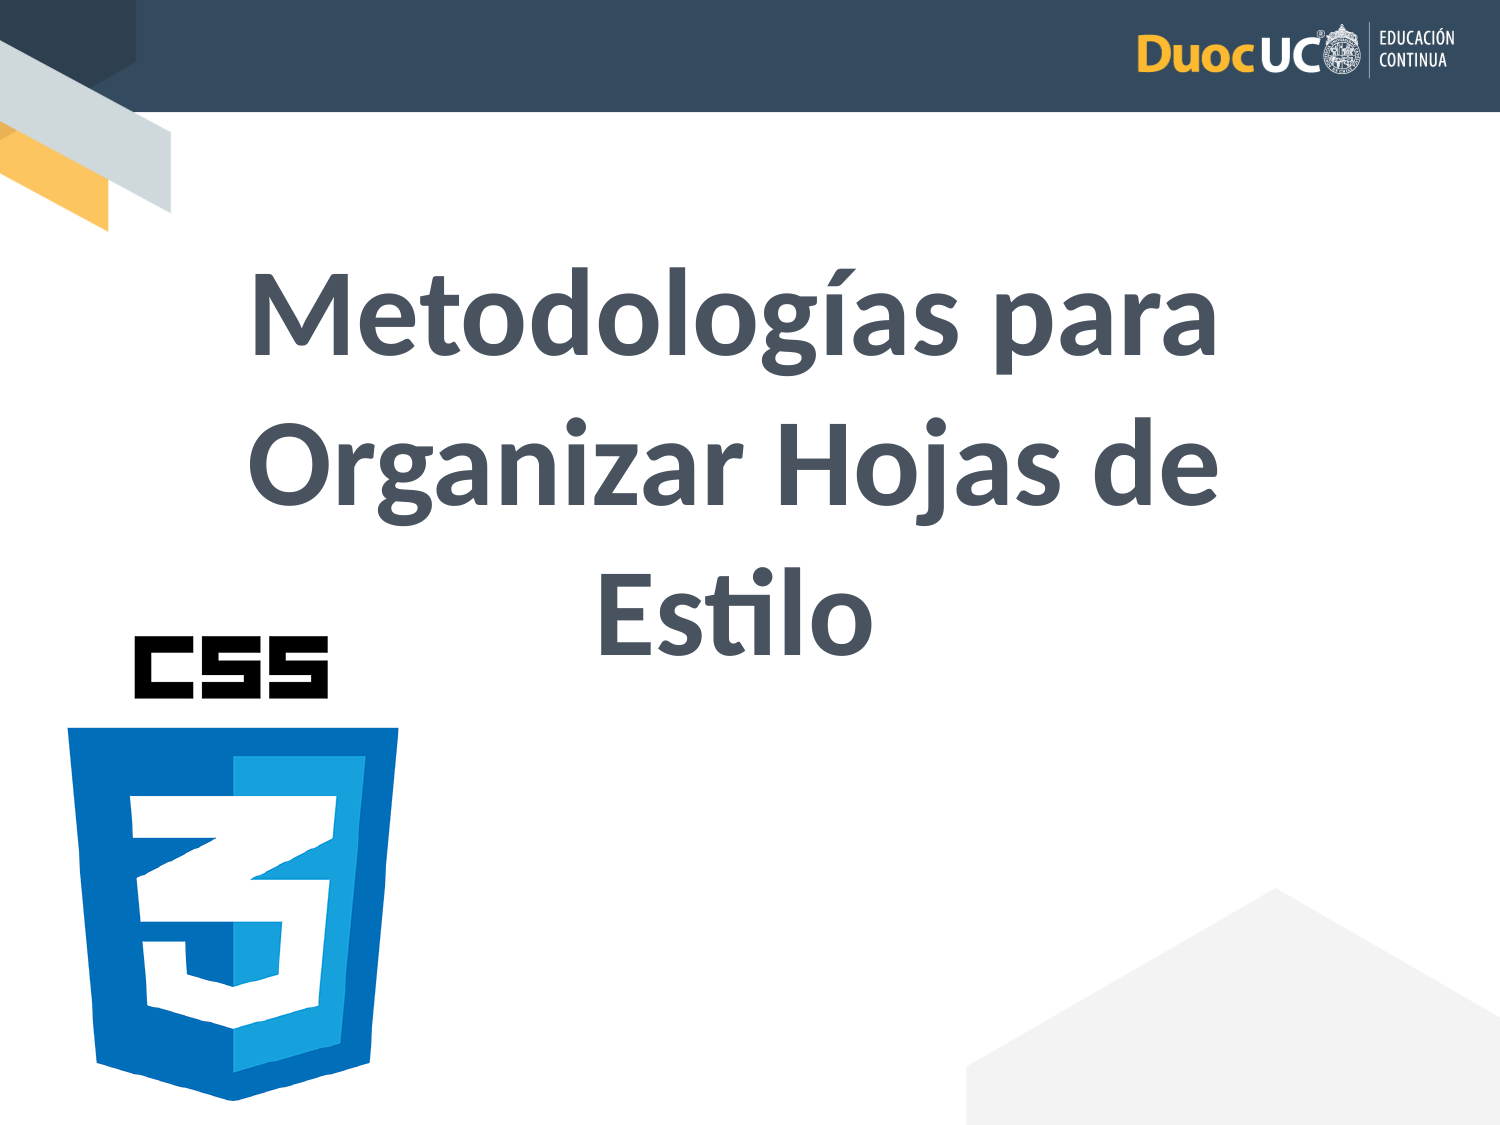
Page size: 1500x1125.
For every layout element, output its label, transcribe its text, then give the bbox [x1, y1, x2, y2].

picture [0, 0, 1500, 1125]
text_box Metodologías para Organizar Hojas de Estilo [135, 223, 1335, 688]
